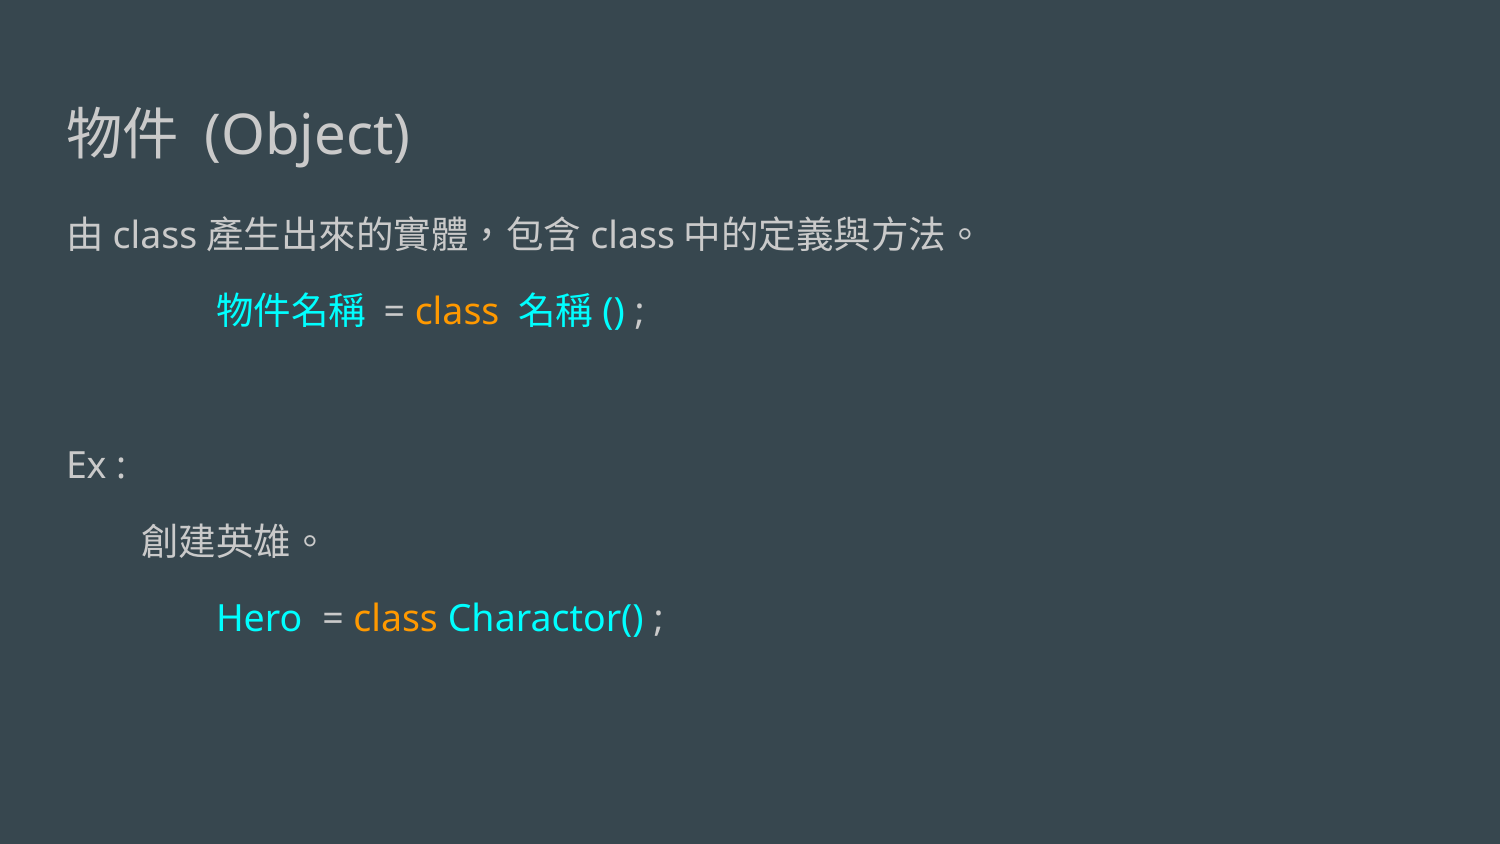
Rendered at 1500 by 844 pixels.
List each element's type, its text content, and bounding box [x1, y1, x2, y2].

title 物件 (Object) [51, 72, 1449, 167]
list 由class產生出來的實體，包含class中的定義與方法。 物件名稱 = class 名稱() ; Ex : 創建英雄。 Hero = class Charactor() ; [51, 189, 1449, 750]
